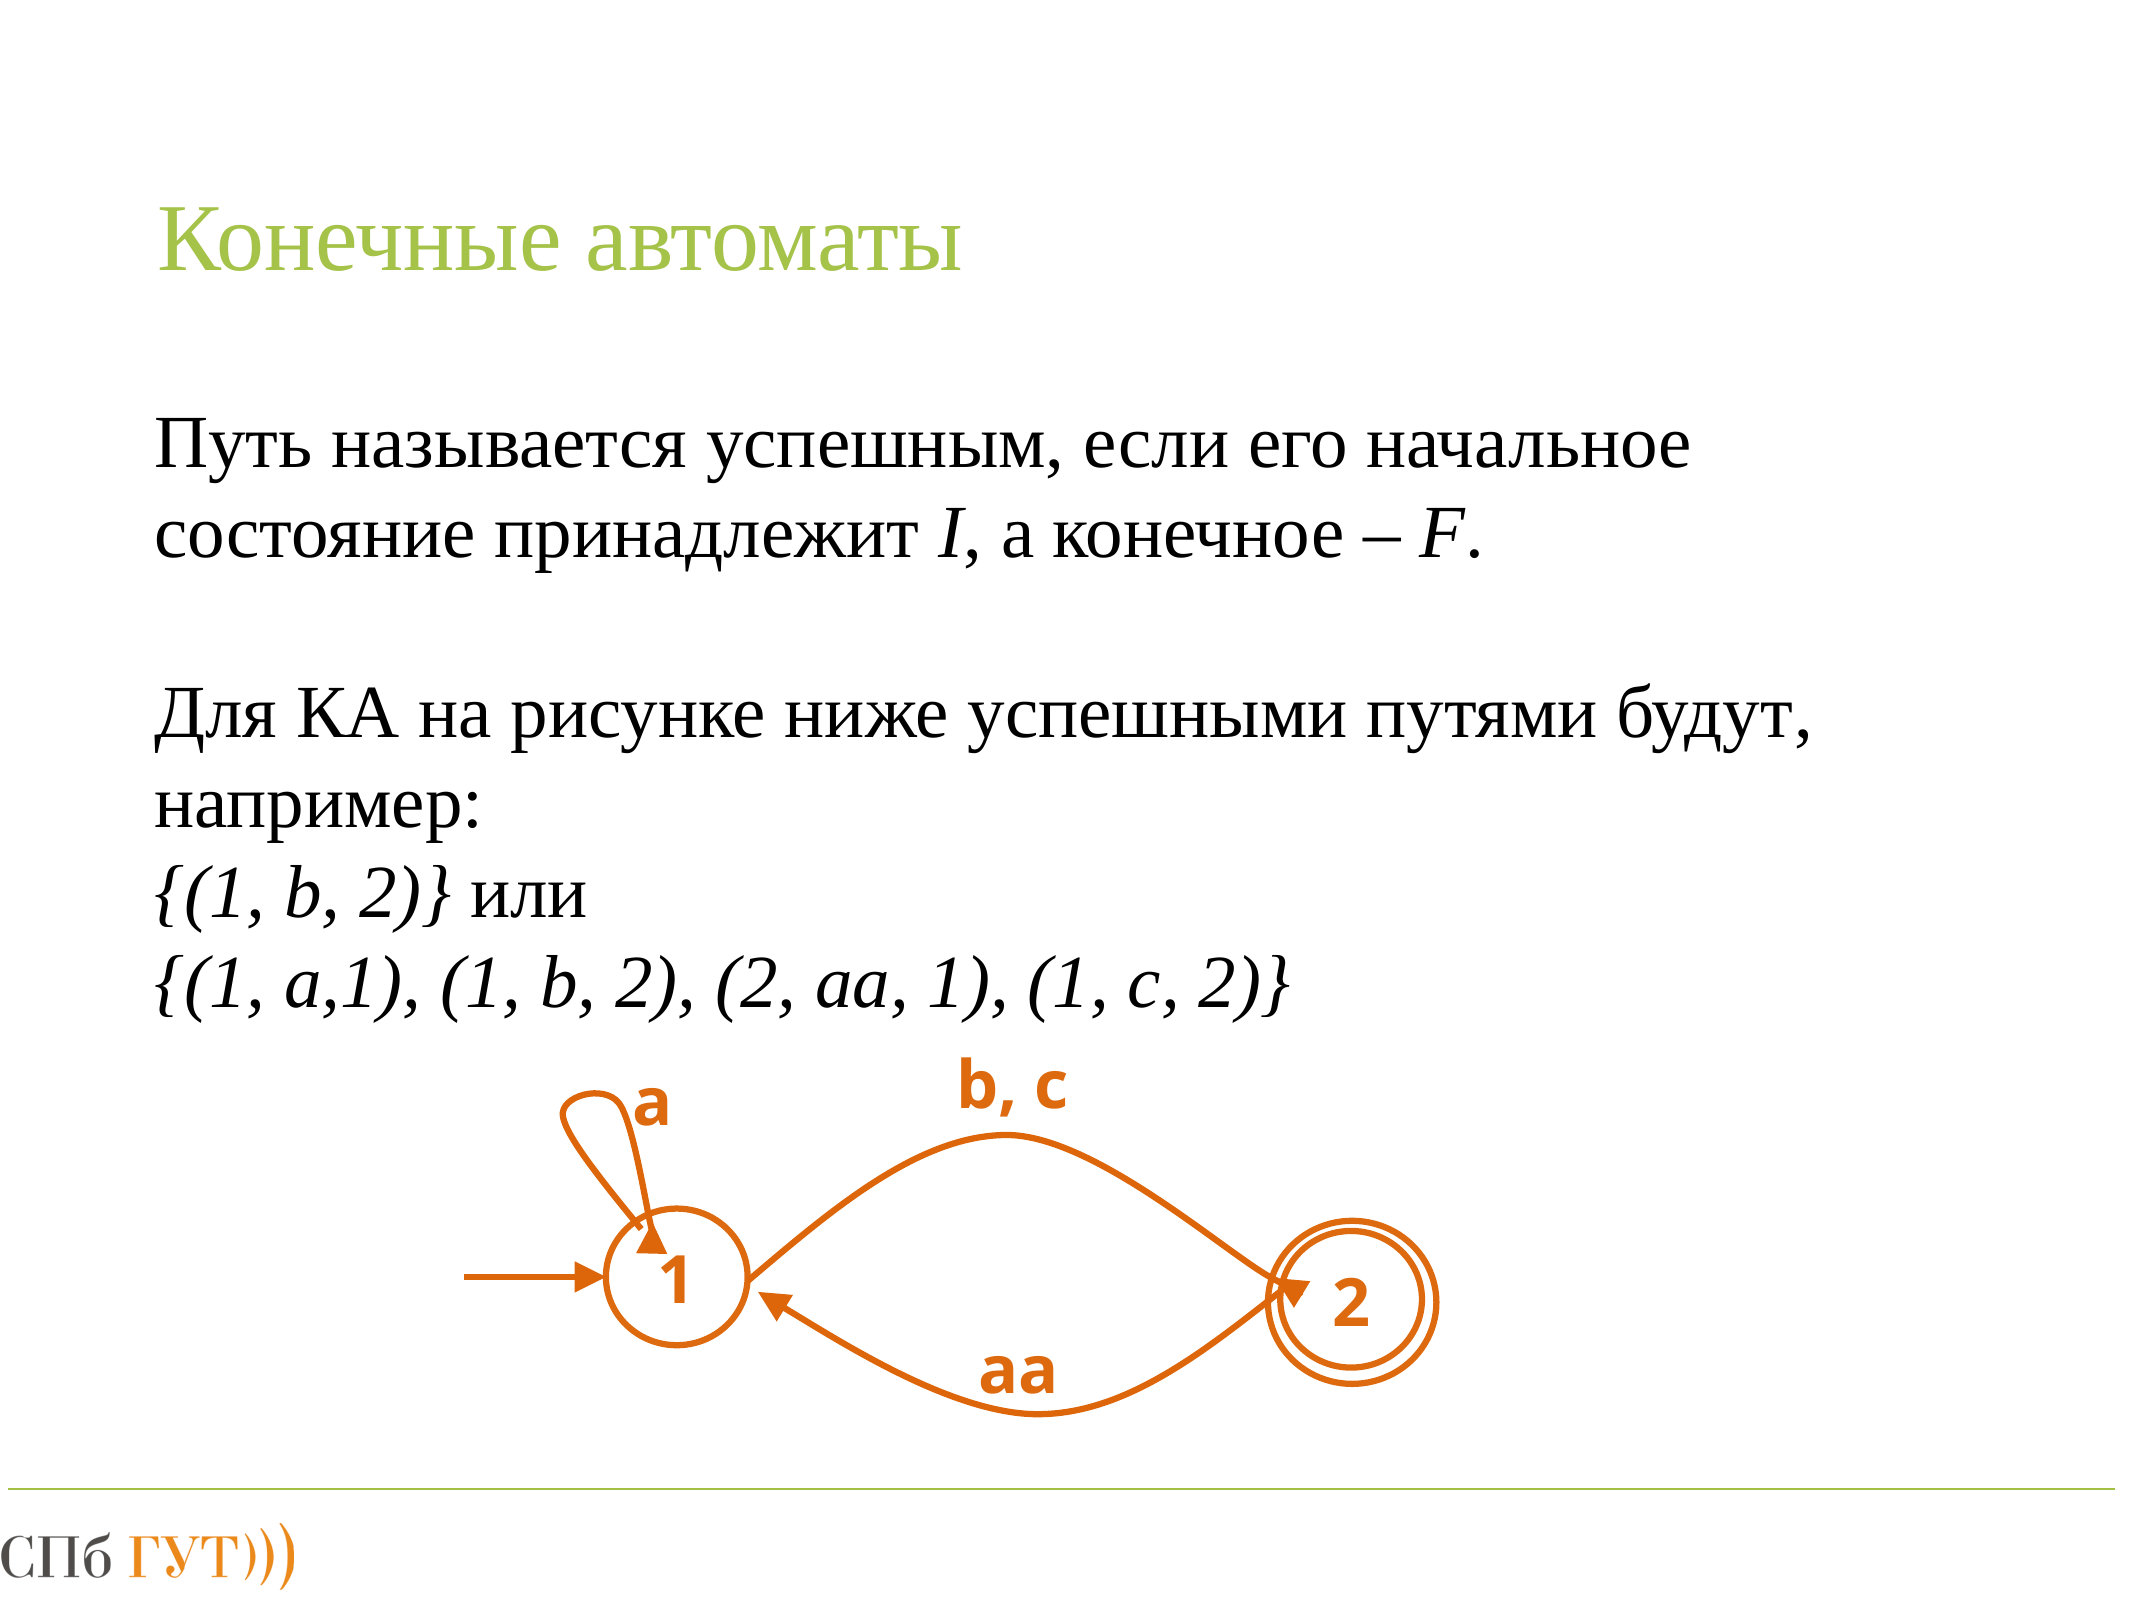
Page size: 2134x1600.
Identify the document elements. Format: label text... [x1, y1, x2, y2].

list Путь называется успешным, если его начальное состояние принадлежит I, а конечное – F. Для КА на рисунке ниже успешными путями будут, например: {(1, b, 2)} или {(1, a,1), (1, b, 2), (2, aa, 1), (1, с, 2)} [142, 381, 2024, 1557]
title Конечные автоматы [146, 84, 1988, 381]
picture [1, 1522, 295, 1590]
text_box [463, 1032, 1437, 1415]
